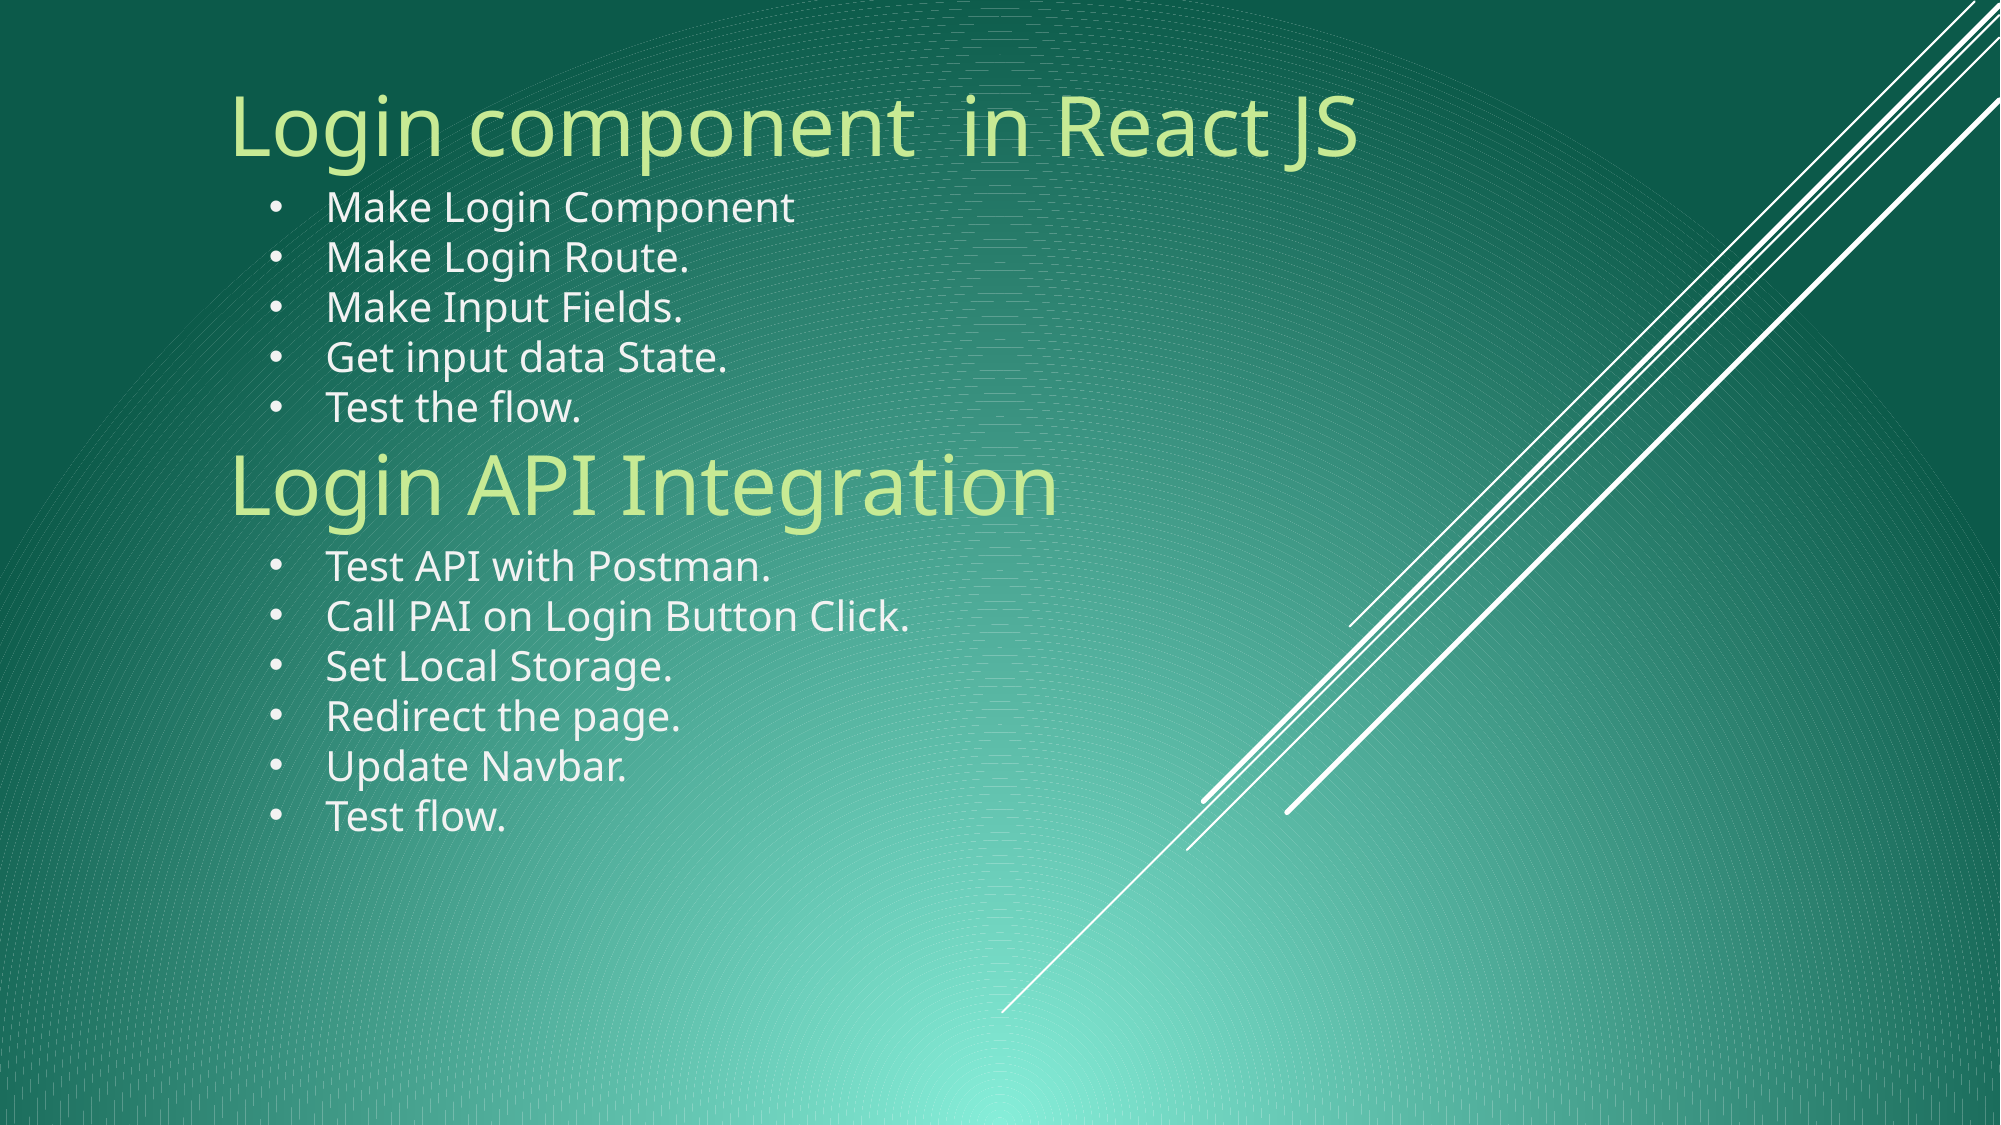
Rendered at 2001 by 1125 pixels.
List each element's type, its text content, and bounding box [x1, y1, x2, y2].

text_box Test API with Postman. Call PAI on Login Button Click. Set Local Storage. Redirect the page. Update Navbar. Test flow. [254, 532, 1258, 847]
text_box [238, 107, 1728, 206]
title Login component in React JS [213, 82, 1703, 181]
text_box Make Login Component Make Login Route. Make Input Fields. Get input data State. Test the flow. [254, 173, 1258, 439]
text_box Login API Integration [213, 441, 1703, 540]
